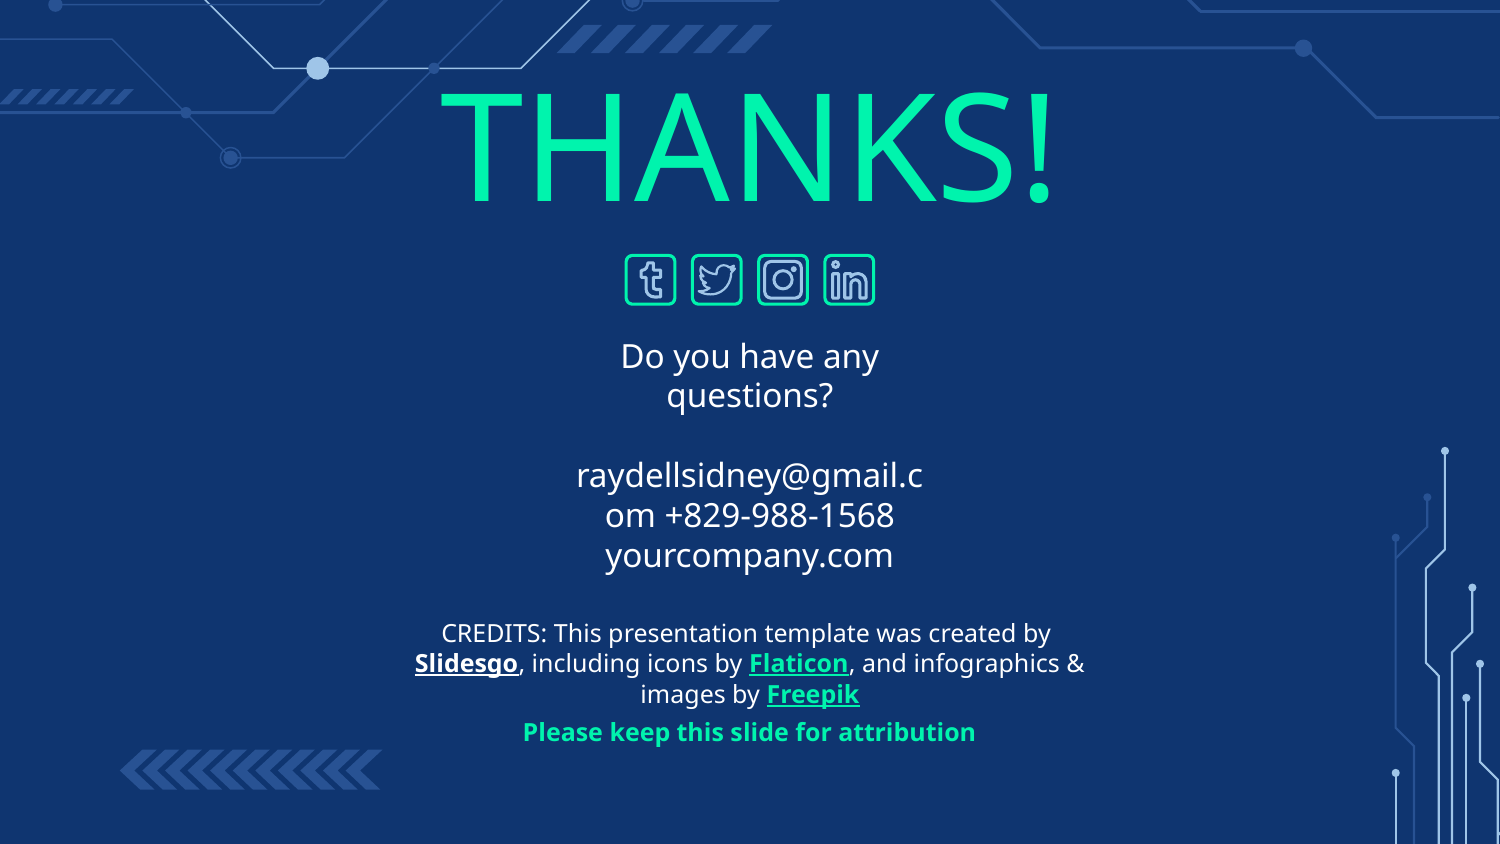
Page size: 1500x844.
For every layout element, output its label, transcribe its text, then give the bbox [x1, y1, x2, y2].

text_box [624, 253, 876, 306]
subtitle Do you have any questions? raydellsidney@gmail.com +829-988-1568 yourcompany.com [572, 324, 928, 585]
title THANKS! [118, 51, 1382, 199]
text_box Please keep this slide for attribution [450, 707, 1049, 756]
